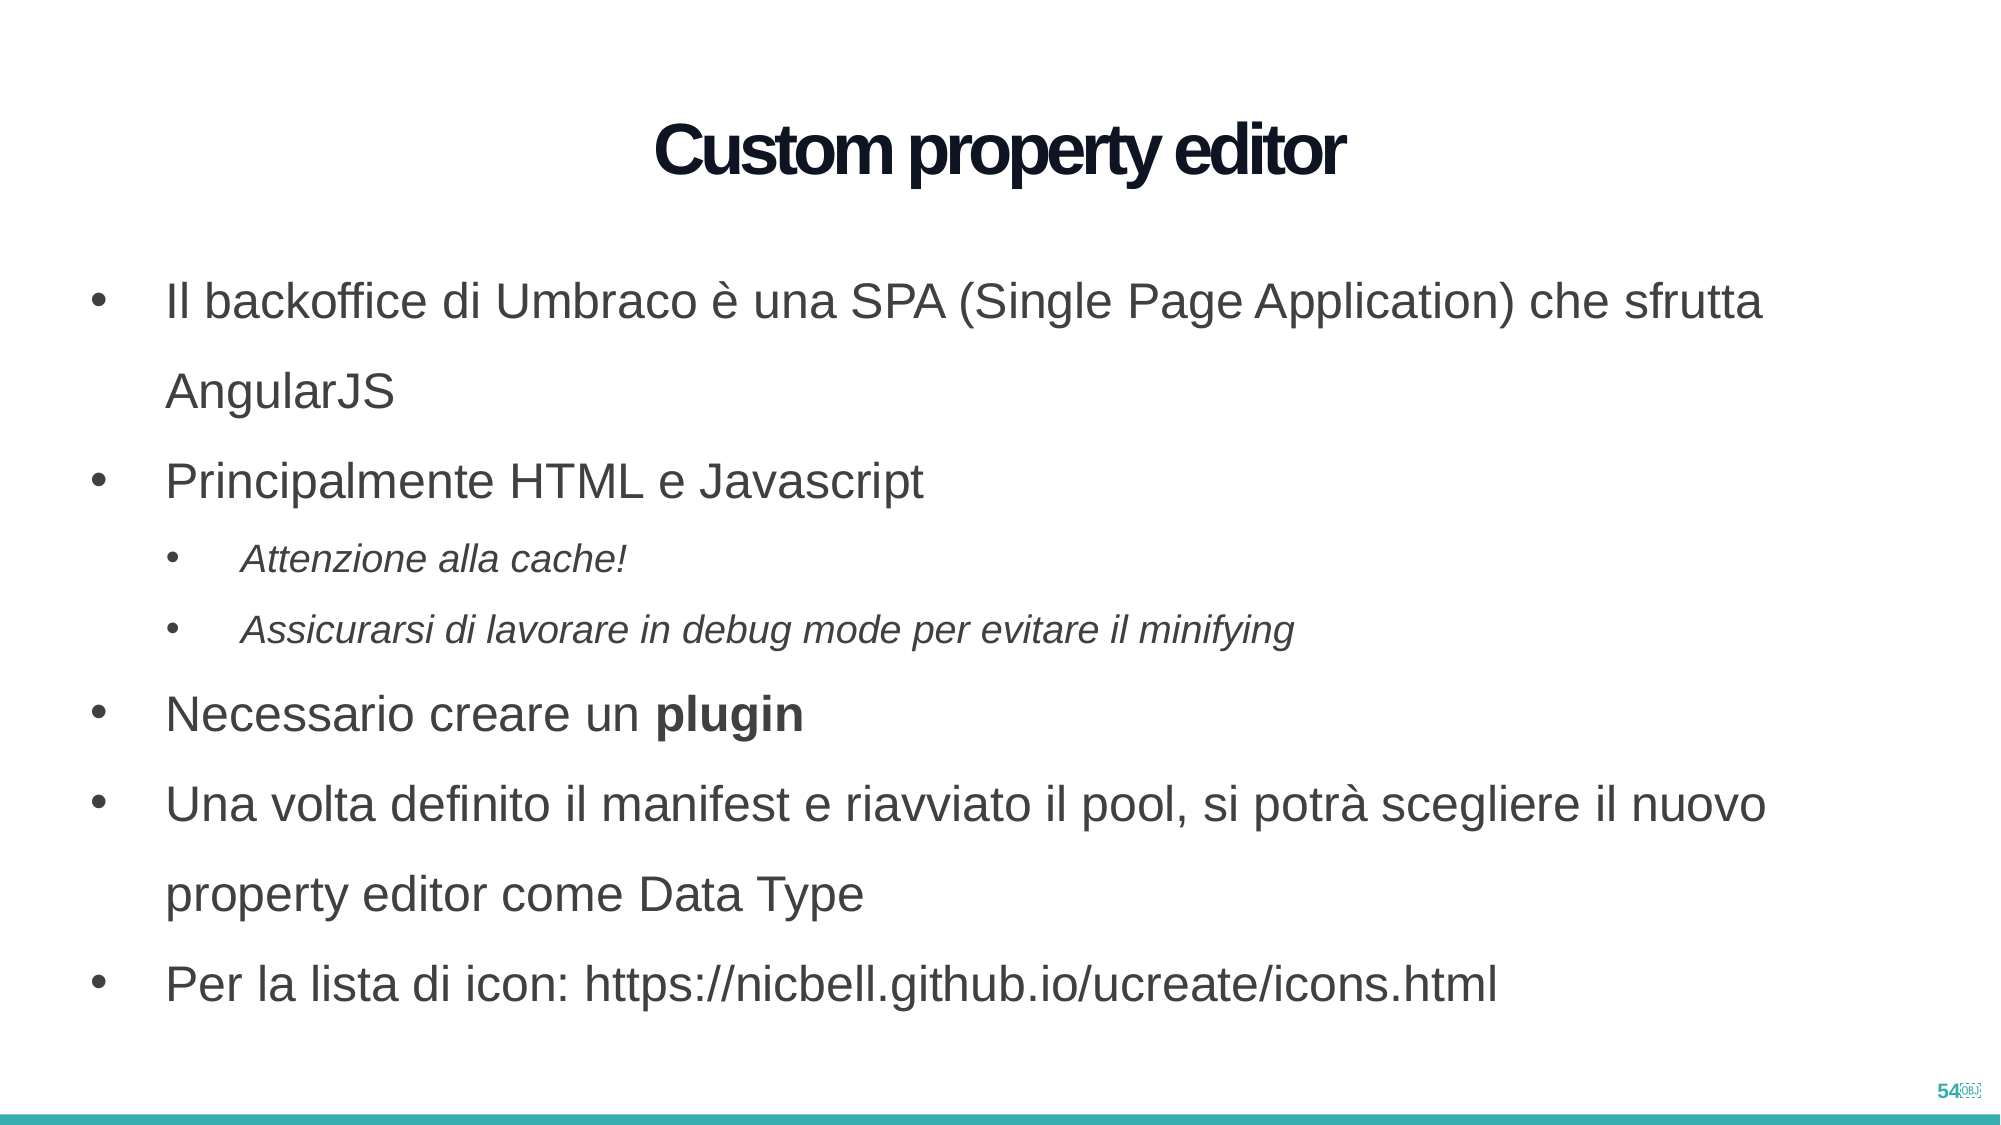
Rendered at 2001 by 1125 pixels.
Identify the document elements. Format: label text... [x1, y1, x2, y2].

text_box Custom property editor [54, 101, 1948, 203]
text_box Il backoffice di Umbraco è una SPA (Single Page Application) che sfrutta AngularJS Principalmente HTML e Javascript Attenzione alla cache! Assicurarsi di lavorare in debug mode per evitare il minifying Necessario creare un plugin Una volta definito il manifest e riavviato il pool, si potrà scegliere il nuovo property editor come Data Type Per la lista di icon: https://nicbell.github.io/ucreate/icons.html [85, 233, 1948, 1125]
